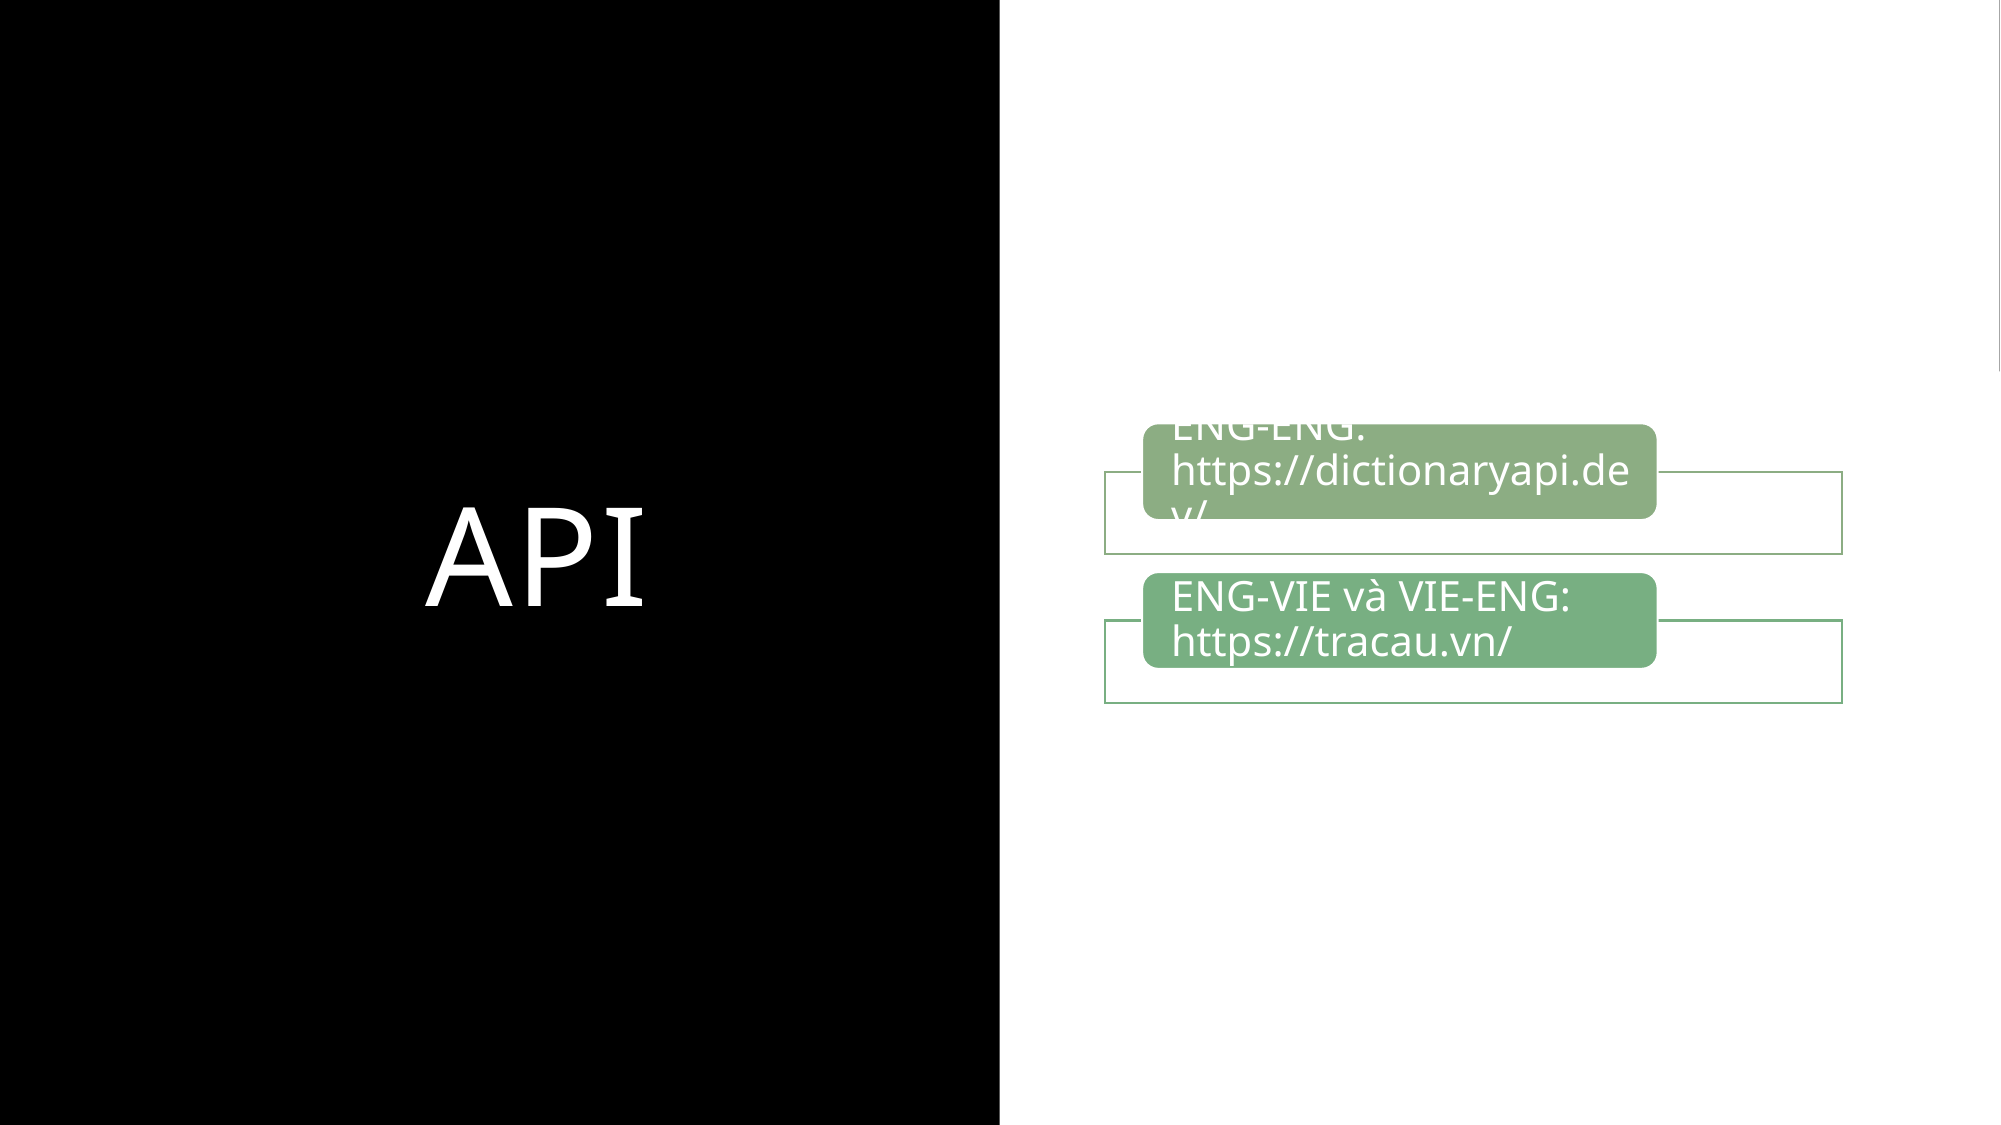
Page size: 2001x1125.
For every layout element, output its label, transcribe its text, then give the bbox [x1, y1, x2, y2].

title API [157, 105, 917, 1020]
text_box [0, 0, 1001, 1125]
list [1105, 105, 1842, 1021]
text_box [1001, 0, 2000, 1125]
